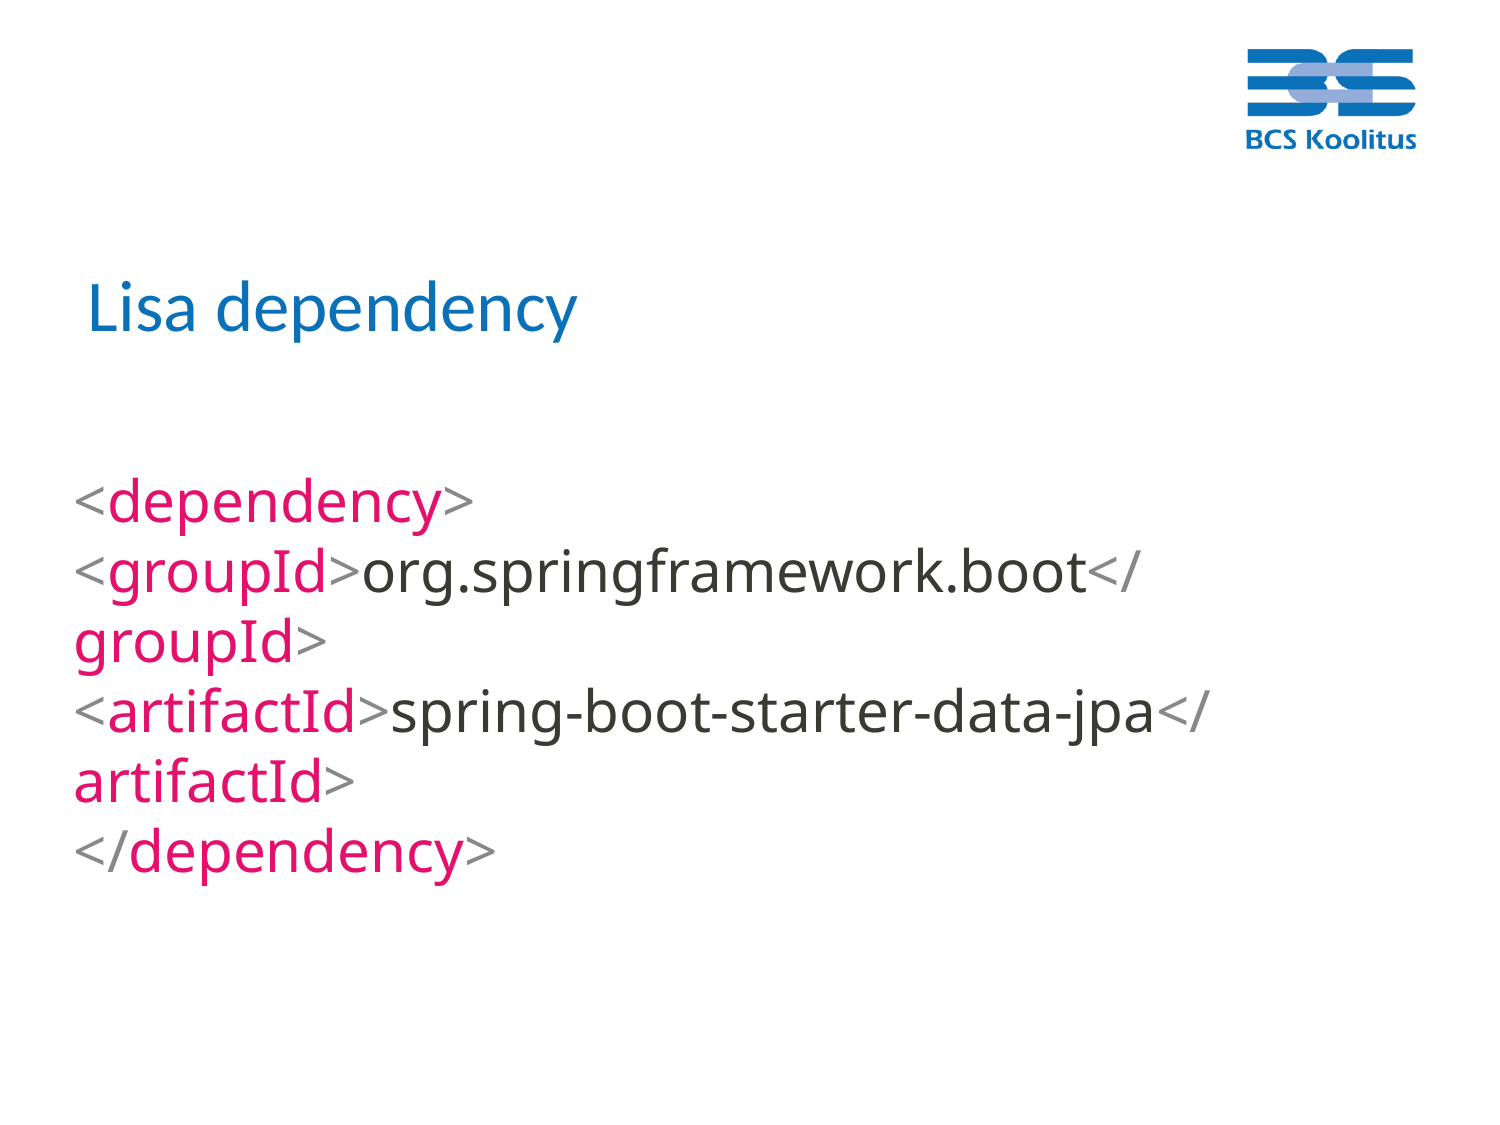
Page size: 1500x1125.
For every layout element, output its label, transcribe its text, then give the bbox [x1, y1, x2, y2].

list <dependency> <groupId>org.springframework.boot</groupId> <artifactId>spring-boot-starter-data-jpa</artifactId> </dependency> [73, 400, 1318, 1039]
title Lisa dependency [72, 166, 1423, 354]
picture [1246, 49, 1416, 149]
